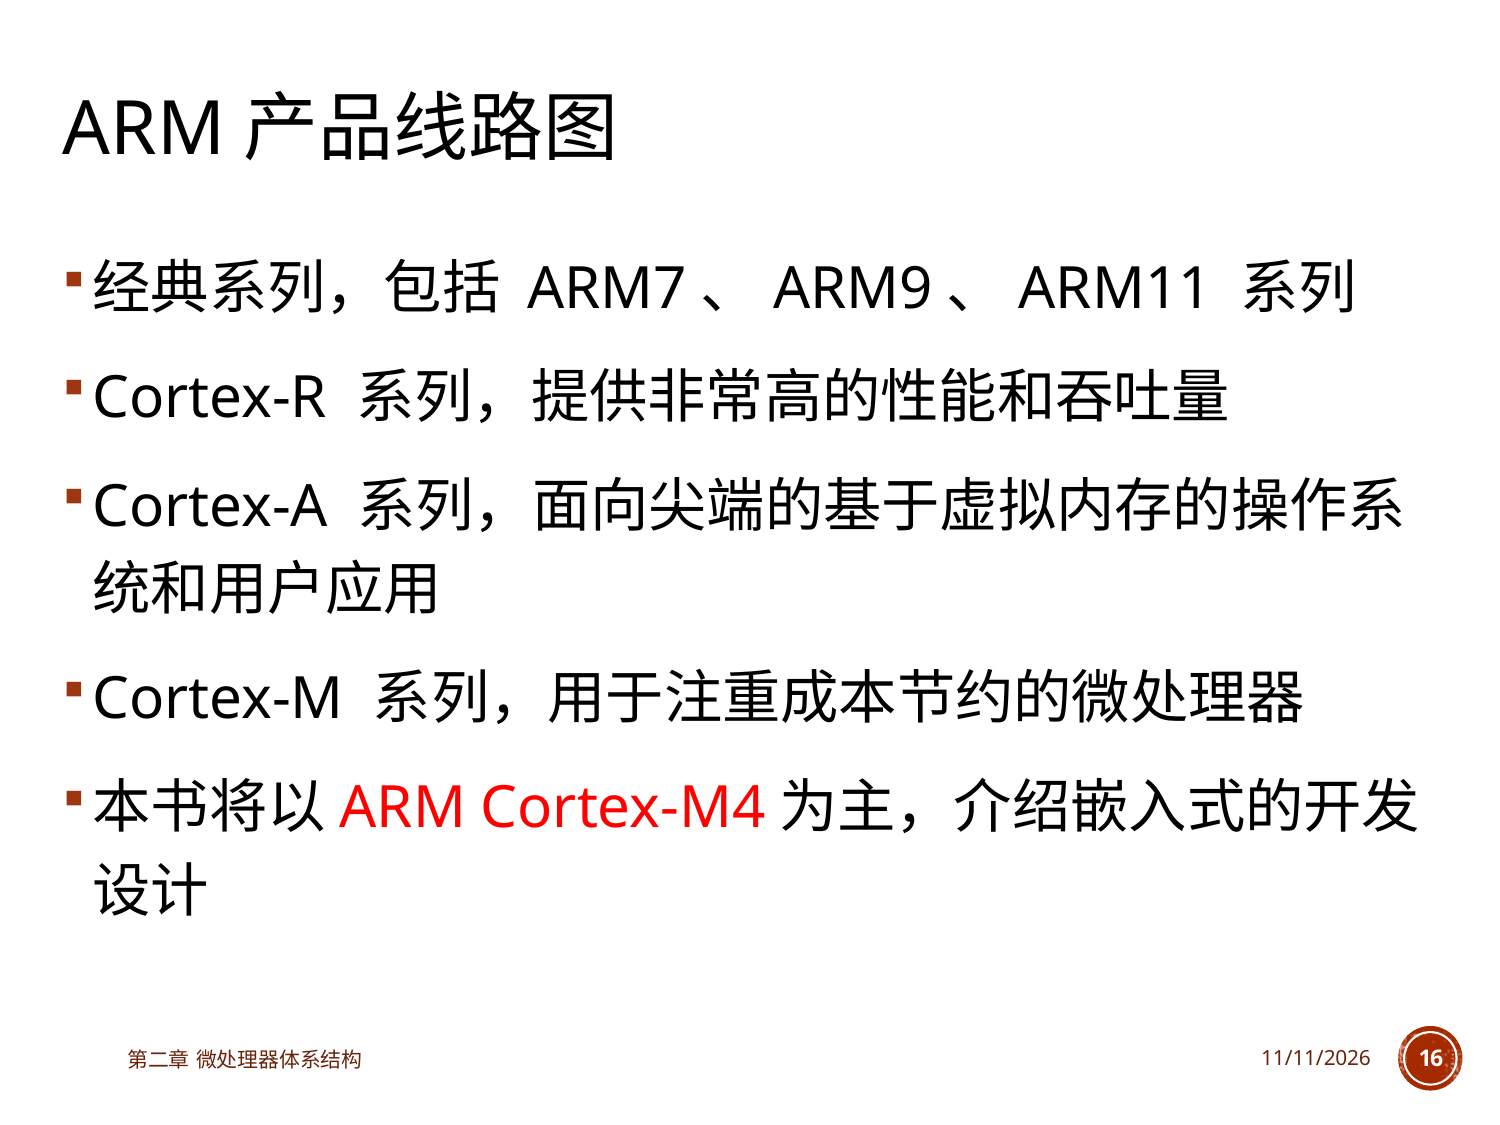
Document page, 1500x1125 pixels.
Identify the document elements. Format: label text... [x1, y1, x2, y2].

slide_number 16 [1391, 1028, 1471, 1089]
title ARM产品线路图 [47, 46, 1471, 215]
footer 第二章 微处理器体系结构 [112, 1028, 891, 1089]
list 经典系列，包括 ARM7、ARM9、ARM11 系列 Cortex-R 系列，提供非常高的性能和吞吐量 Cortex-A 系列，面向尖端的基于虚拟内存的操作系统和用户应用 Cortex-M 系列，用于注重成本节约的微处理器 本书将以ARM Cortex-M4为主，介绍嵌入式的开发设计 [47, 228, 1471, 1013]
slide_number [982, 1028, 1386, 1089]
